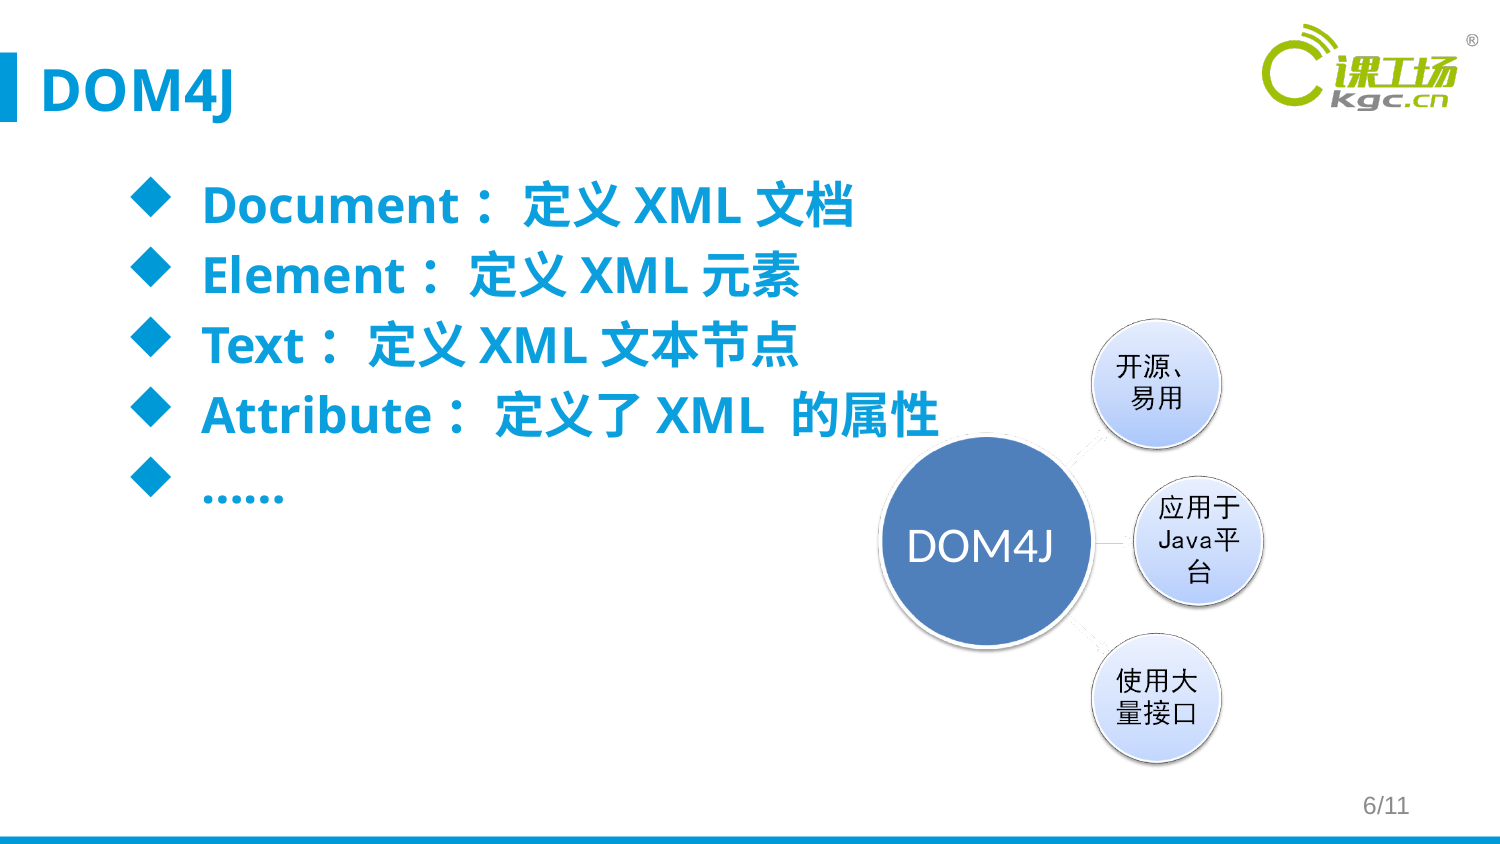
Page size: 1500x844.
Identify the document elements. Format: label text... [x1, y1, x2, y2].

title DOM4J [39, 33, 1383, 151]
picture [0, 0, 1500, 836]
list Document：定义XML文档 Element：定义XML元素 Text：定义XML文本节点 Attribute：定义了XML 的属性 …… [110, 166, 1385, 724]
slide_number 6/11 [1074, 782, 1425, 828]
